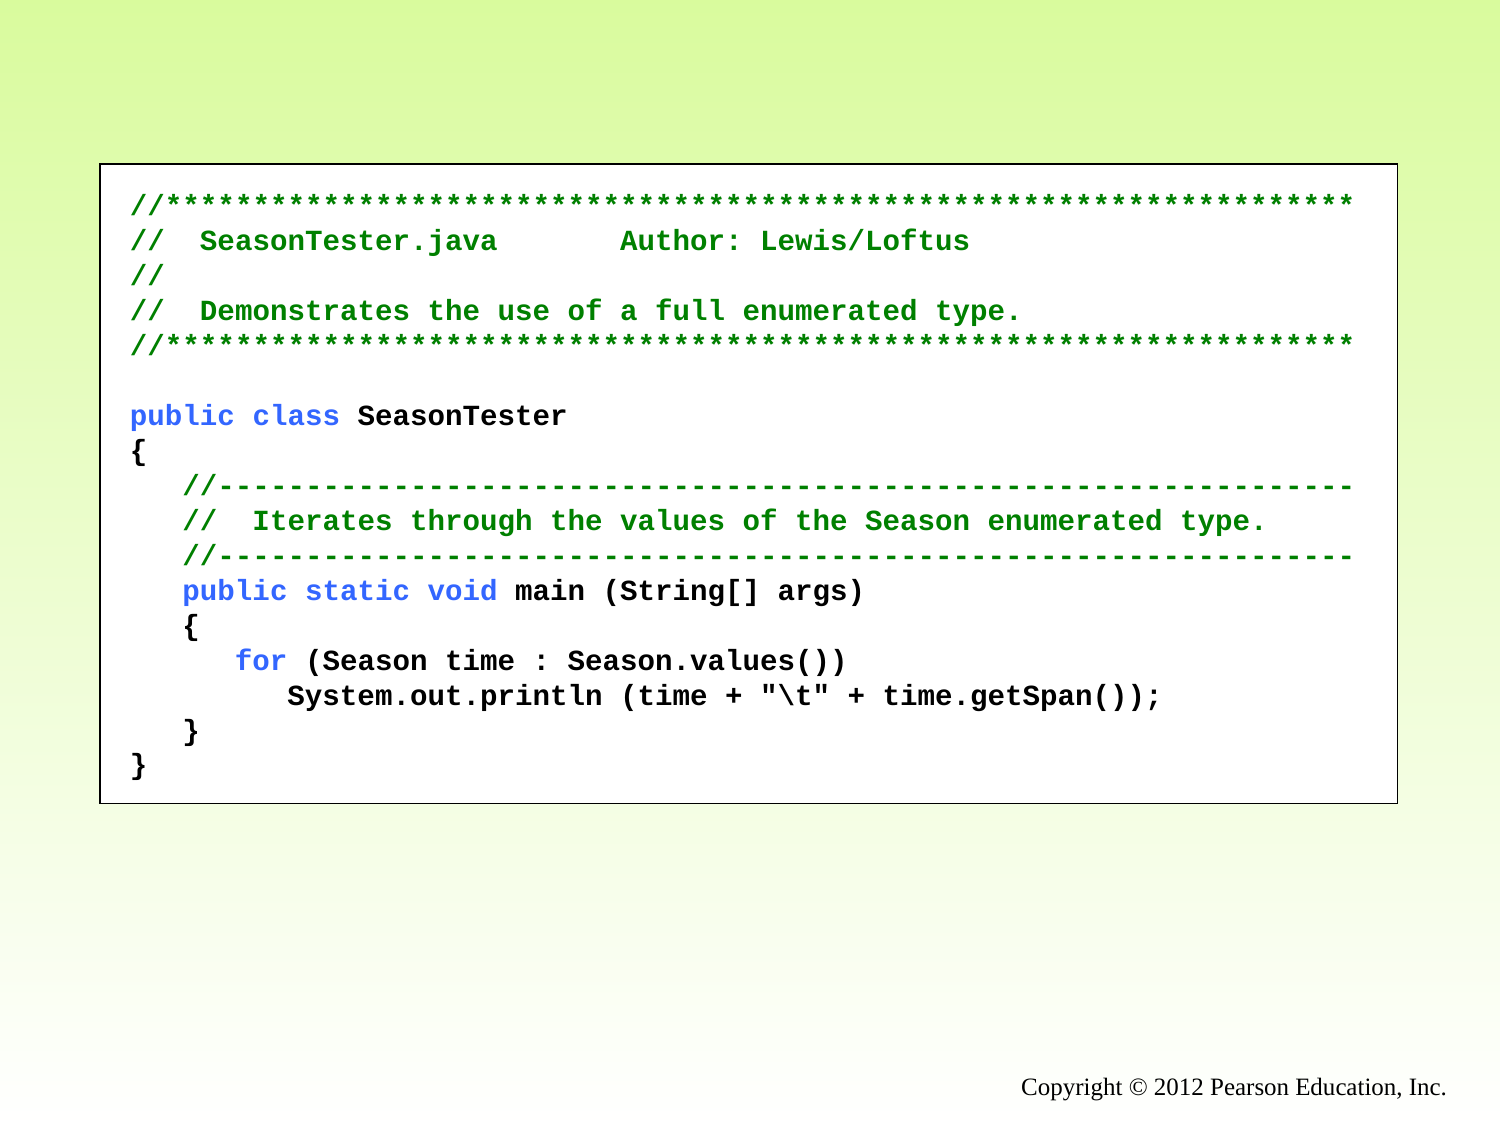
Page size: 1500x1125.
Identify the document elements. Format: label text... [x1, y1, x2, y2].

text_box //******************************************************************** // SeasonTester.java Author: Lewis/Loftus // // Demonstrates the use of a full enumerated type. //******************************************************************** public class SeasonTester { //----------------------------------------------------------------- // Iterates through the values of the Season enumerated type. //----------------------------------------------------------------- public static void main (String[] args) { for (Season time : Season.values()) System.out.println (time + "\t" + time.getSpan()); } } [99, 163, 1398, 804]
footer Copyright © 2012 Pearson Education, Inc. [549, 1062, 1463, 1114]
